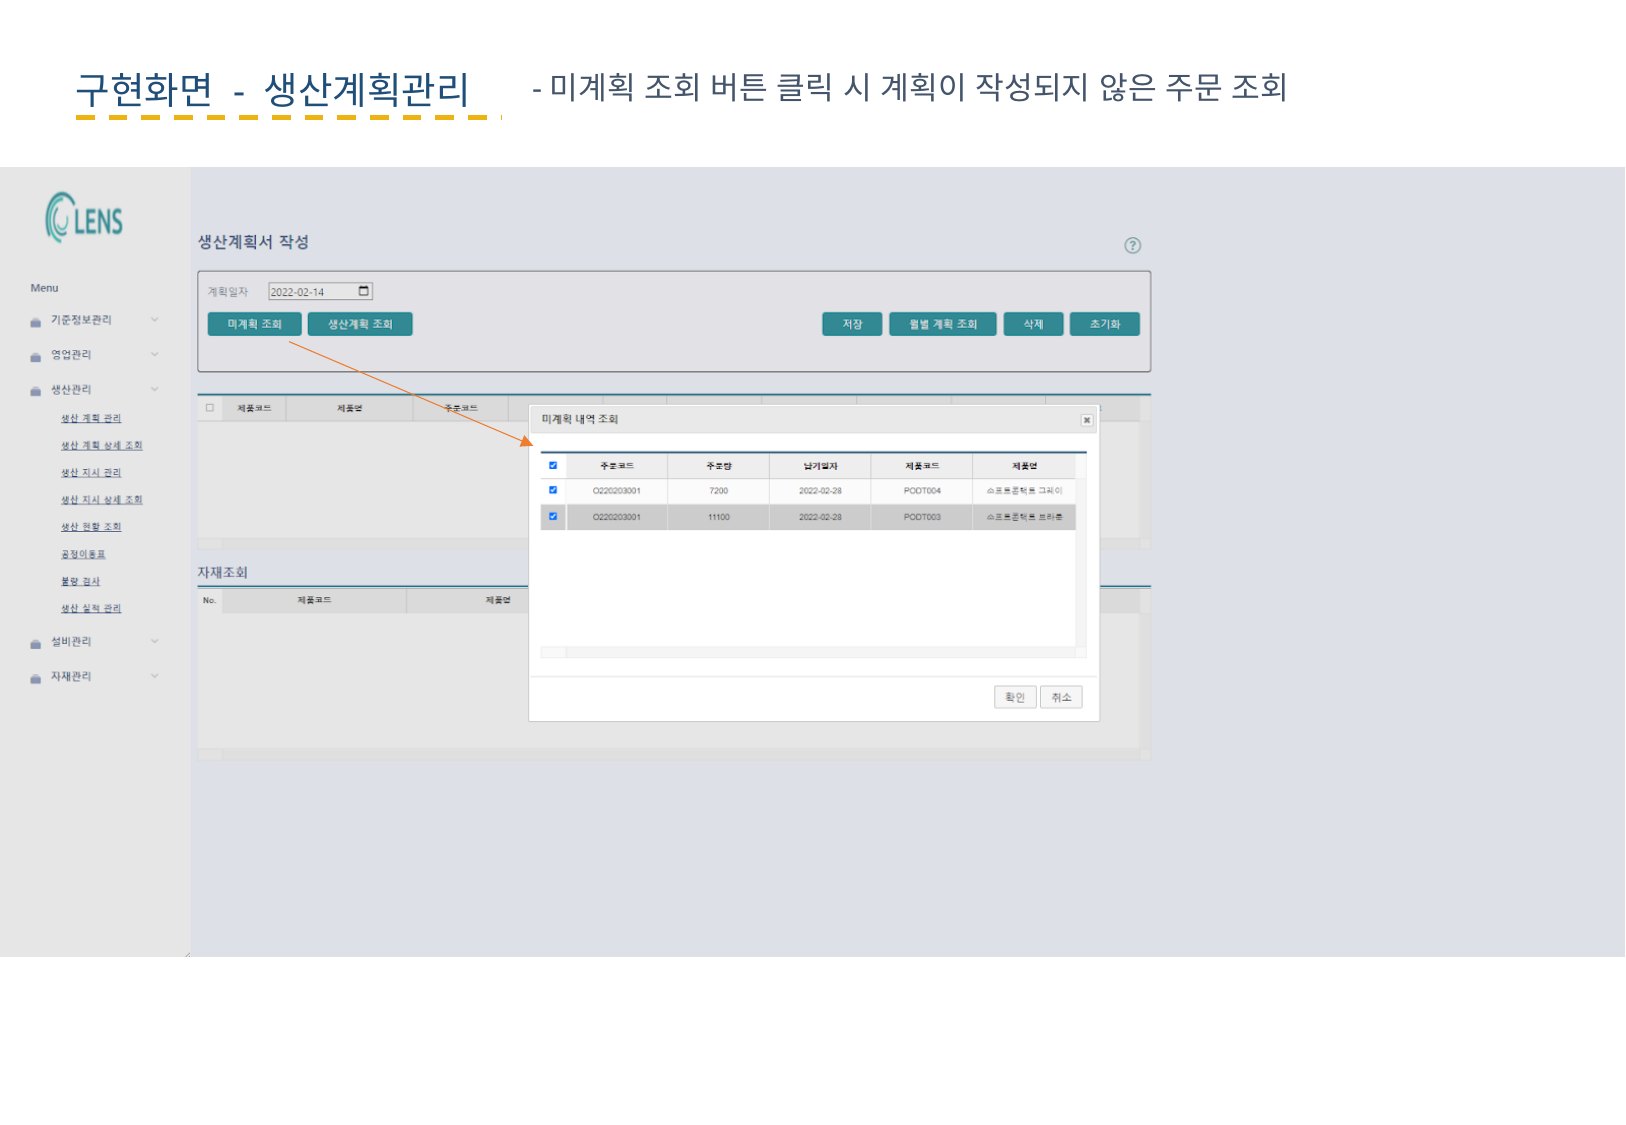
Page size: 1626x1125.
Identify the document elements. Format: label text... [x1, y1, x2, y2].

picture [0, 167, 1625, 957]
text_box 구현화면 - 생산계획관리 [60, 37, 518, 120]
text_box -미계획 조회 버튼 클릭 시 계획이 작성되지 않은 주문 조회 [517, 61, 1402, 114]
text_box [289, 341, 534, 446]
